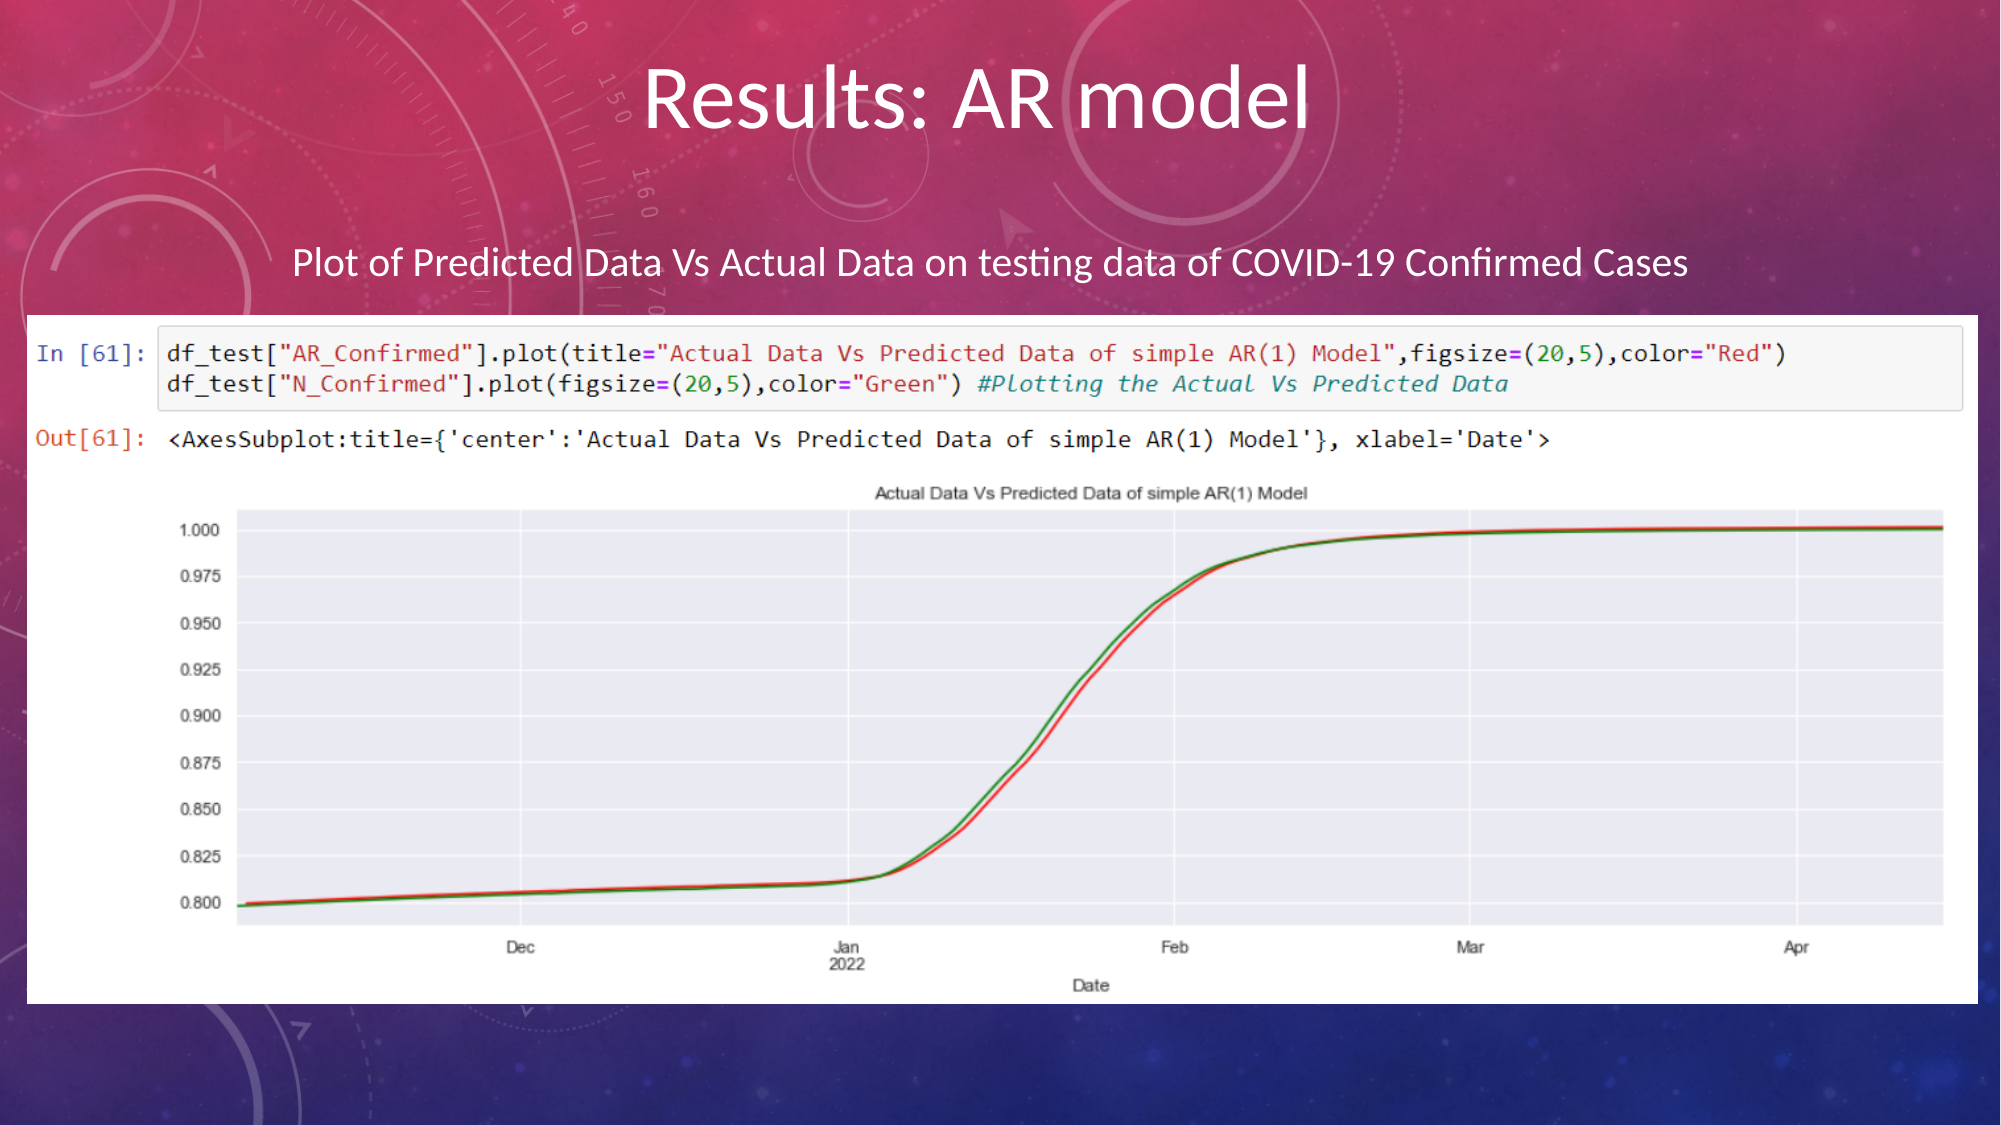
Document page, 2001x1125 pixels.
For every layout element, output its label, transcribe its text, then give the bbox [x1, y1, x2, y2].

text_box Results: AR model [277, 29, 1679, 154]
picture [0, 0, 2001, 1125]
text_box Plot of Predicted Data Vs Actual Data on testing data of COVID-19 Confirmed Cases [277, 227, 1762, 293]
